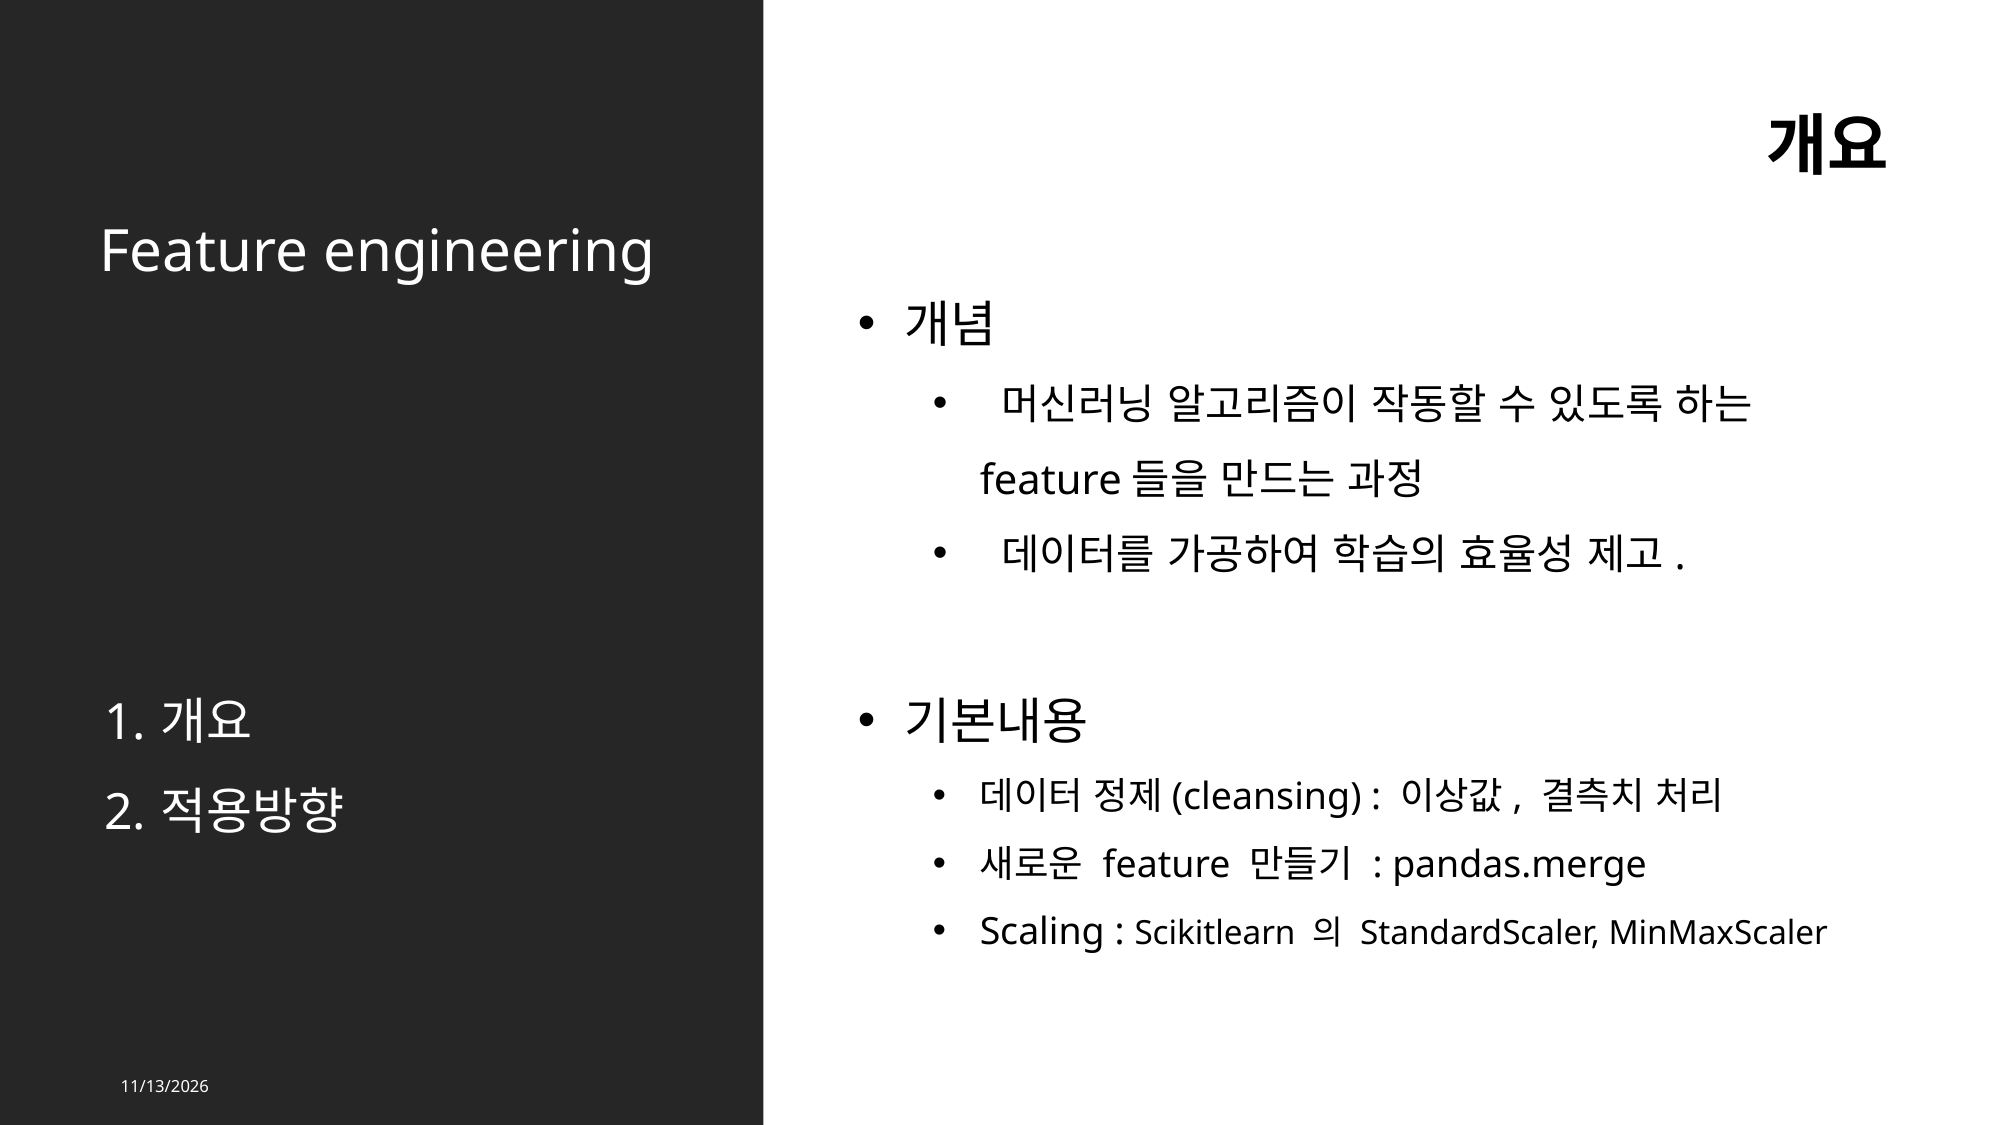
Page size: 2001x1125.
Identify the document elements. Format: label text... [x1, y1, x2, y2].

text_box 개요 [1751, 95, 1925, 190]
text_box Feature engineering [84, 171, 704, 291]
text_box 개요 적용방향 [89, 652, 667, 847]
text_box 기본내용 데이터 정제(cleansing) : 이상값, 결측치 처리 새로운 feature 만들기 : pandas.merge Scaling : Scikitlearn 의 StandardScaler, MinMaxScaler [843, 652, 1925, 960]
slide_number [105, 1057, 683, 1118]
text_box 개념 머신러닝 알고리즘이 작동할 수 있도록 하는 feature들을 만드는 과정 데이터를 가공하여 학습의 효율성 제고. [843, 255, 1925, 585]
